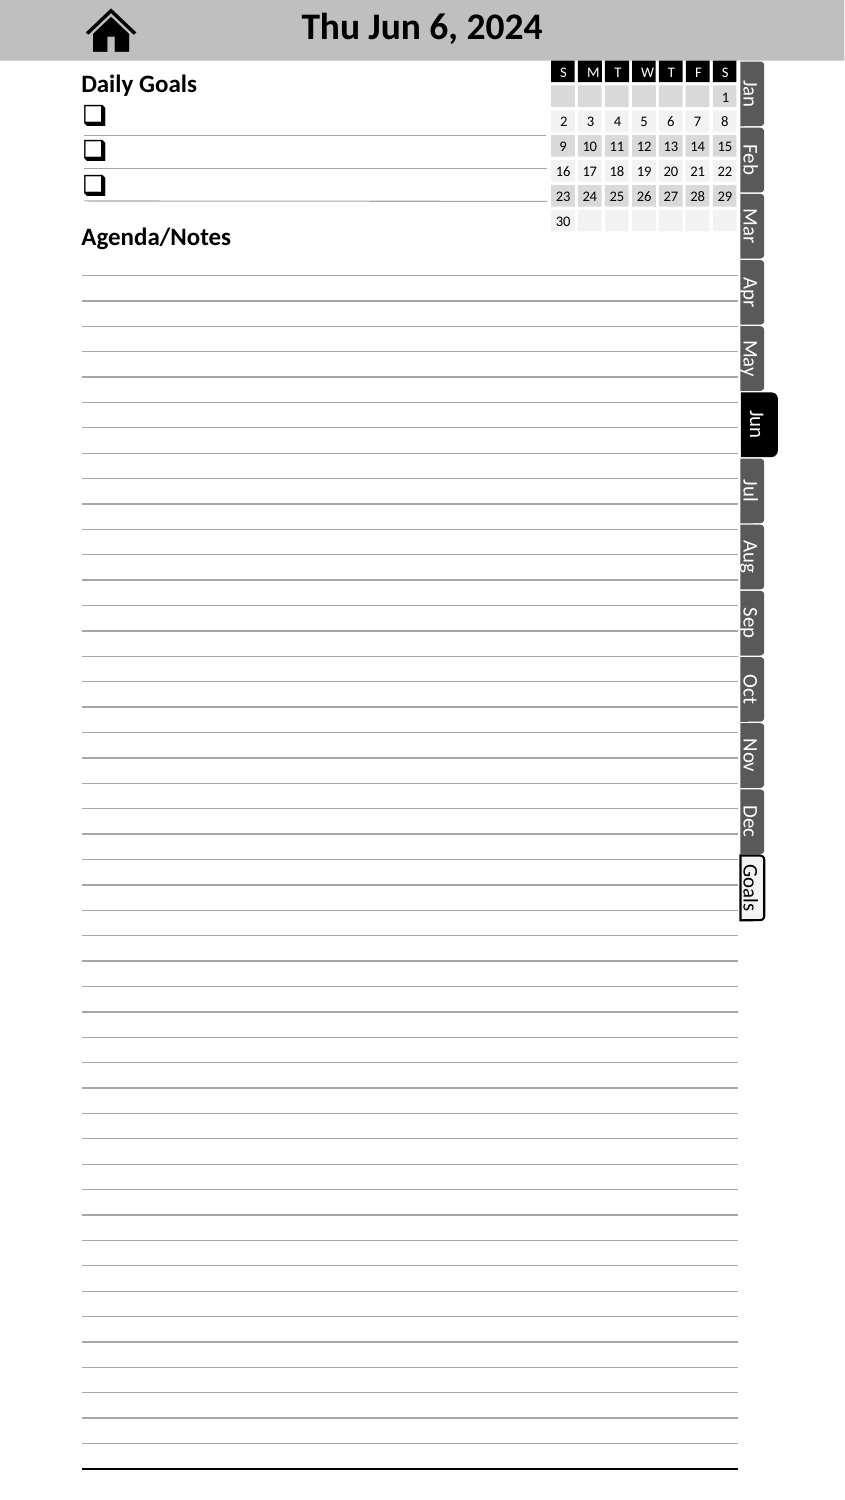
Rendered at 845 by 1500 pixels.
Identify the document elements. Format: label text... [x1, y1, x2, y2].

list Thu Jun 6, 2024 [190, 0, 655, 61]
picture [82, 1, 140, 59]
